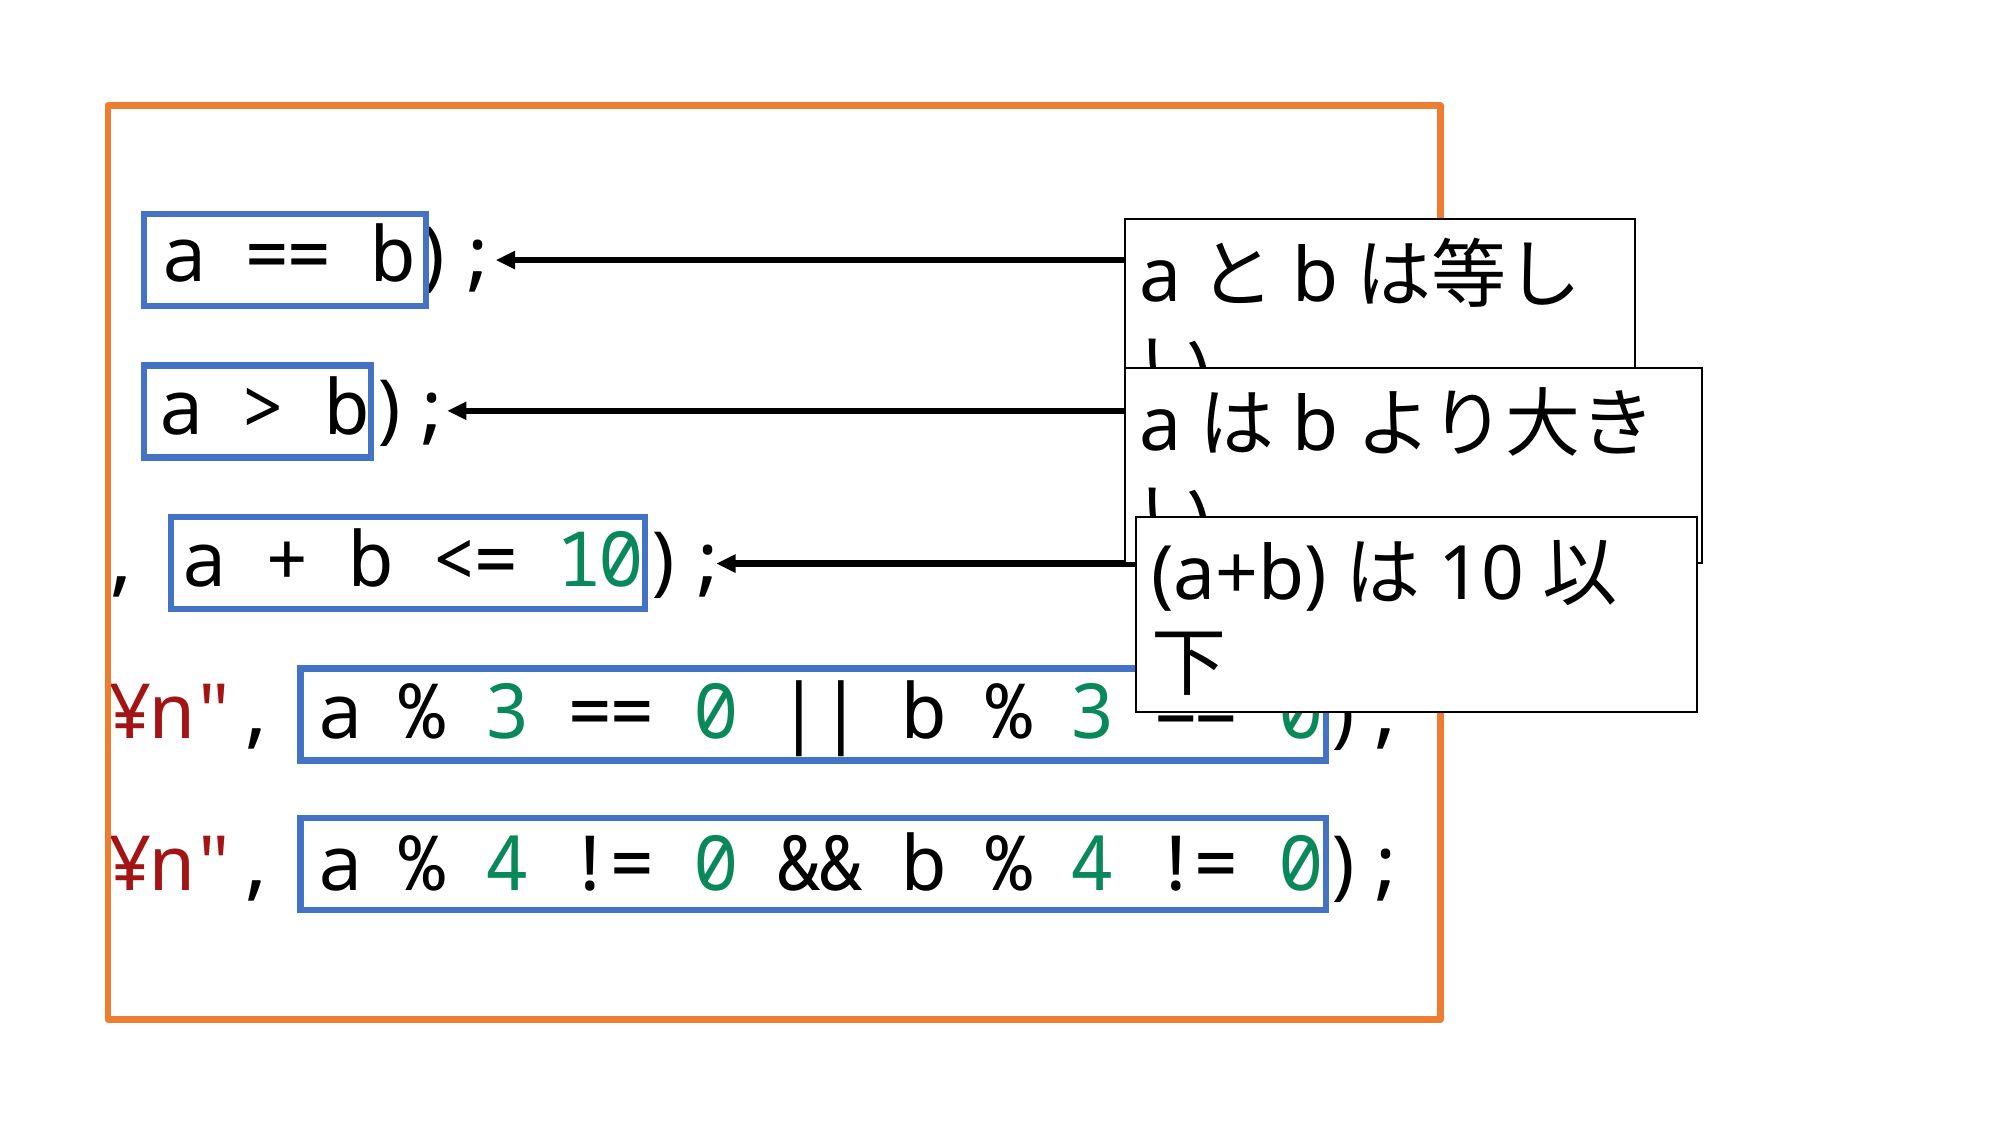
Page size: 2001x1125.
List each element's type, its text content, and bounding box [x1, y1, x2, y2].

text_box aとbは等しい [1438, 218, 1636, 367]
picture [110, 108, 1438, 1017]
text_box (a+b)は10以下 [1438, 516, 1698, 713]
text_box aはbより大きい [1438, 367, 1703, 564]
